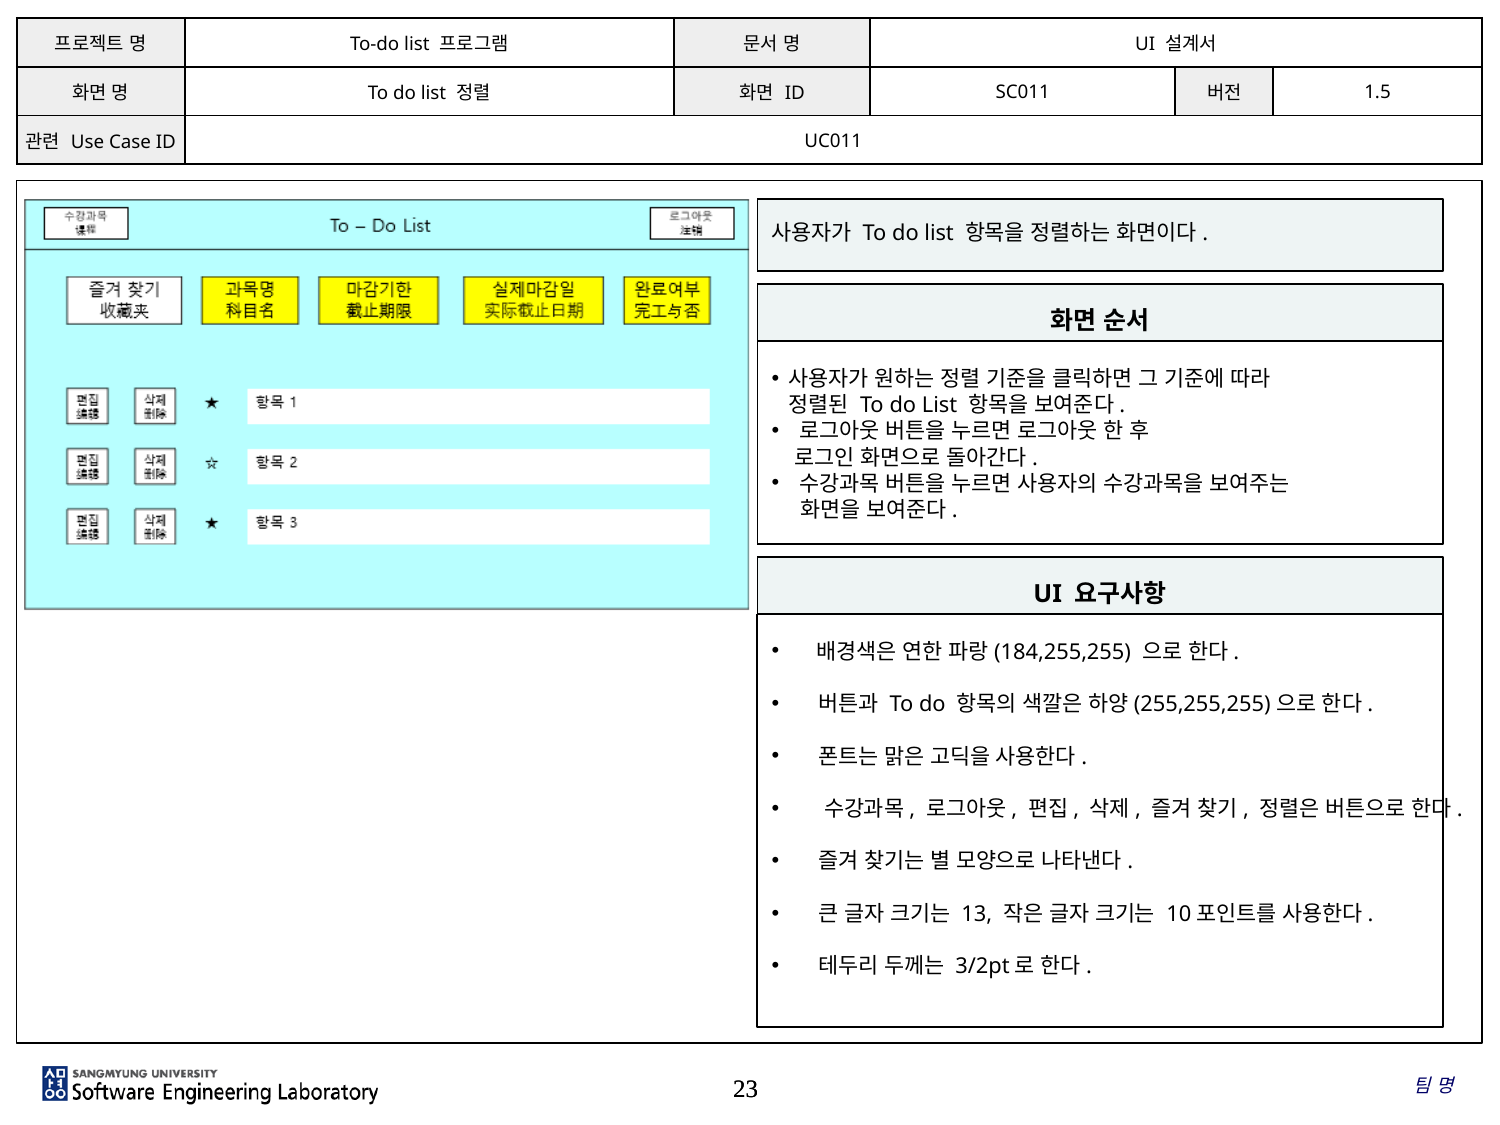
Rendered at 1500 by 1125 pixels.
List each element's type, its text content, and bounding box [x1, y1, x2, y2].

table_cell 화면 ID [675, 68, 869, 115]
table_cell SC011 [871, 68, 1174, 115]
table_header To-do list 프로그램 [186, 19, 673, 66]
table_cell 1.5 [1274, 68, 1481, 115]
table_cell 화면 명 [18, 68, 184, 115]
table_header UI 설계서 [871, 19, 1481, 66]
text_box 사용자가 To do list 항목을 정렬하는 화면이다. [758, 198, 1444, 271]
footer 팀 명 [994, 1060, 1454, 1110]
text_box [756, 556, 1444, 1028]
table_cell 관련 Use Case ID [18, 116, 184, 163]
picture [42, 1066, 382, 1106]
table_cell 버전 [1176, 68, 1272, 115]
table_cell UC011 [186, 116, 1481, 163]
table_header 문서 명 [675, 19, 869, 66]
picture [22, 198, 758, 615]
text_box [762, 283, 1444, 544]
table_header 프로젝트 명 [18, 19, 184, 66]
table_cell To do list 정렬 [186, 68, 673, 115]
